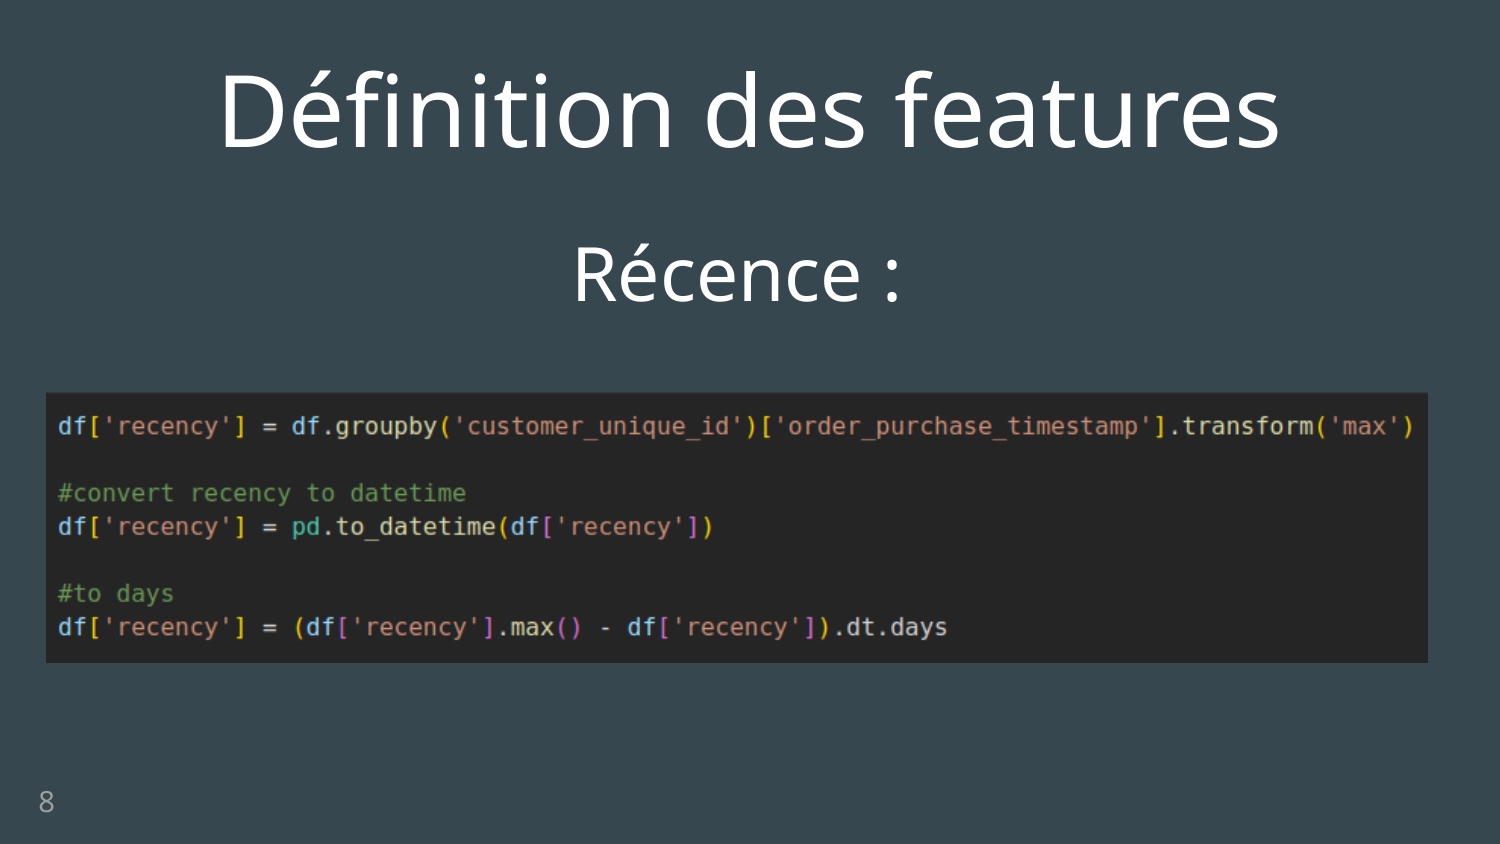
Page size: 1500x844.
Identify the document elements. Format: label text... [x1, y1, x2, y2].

text_box 8 [23, 768, 69, 833]
title Récence : [92, 200, 1381, 342]
title Définition des features [105, 36, 1394, 179]
picture [46, 392, 1428, 663]
